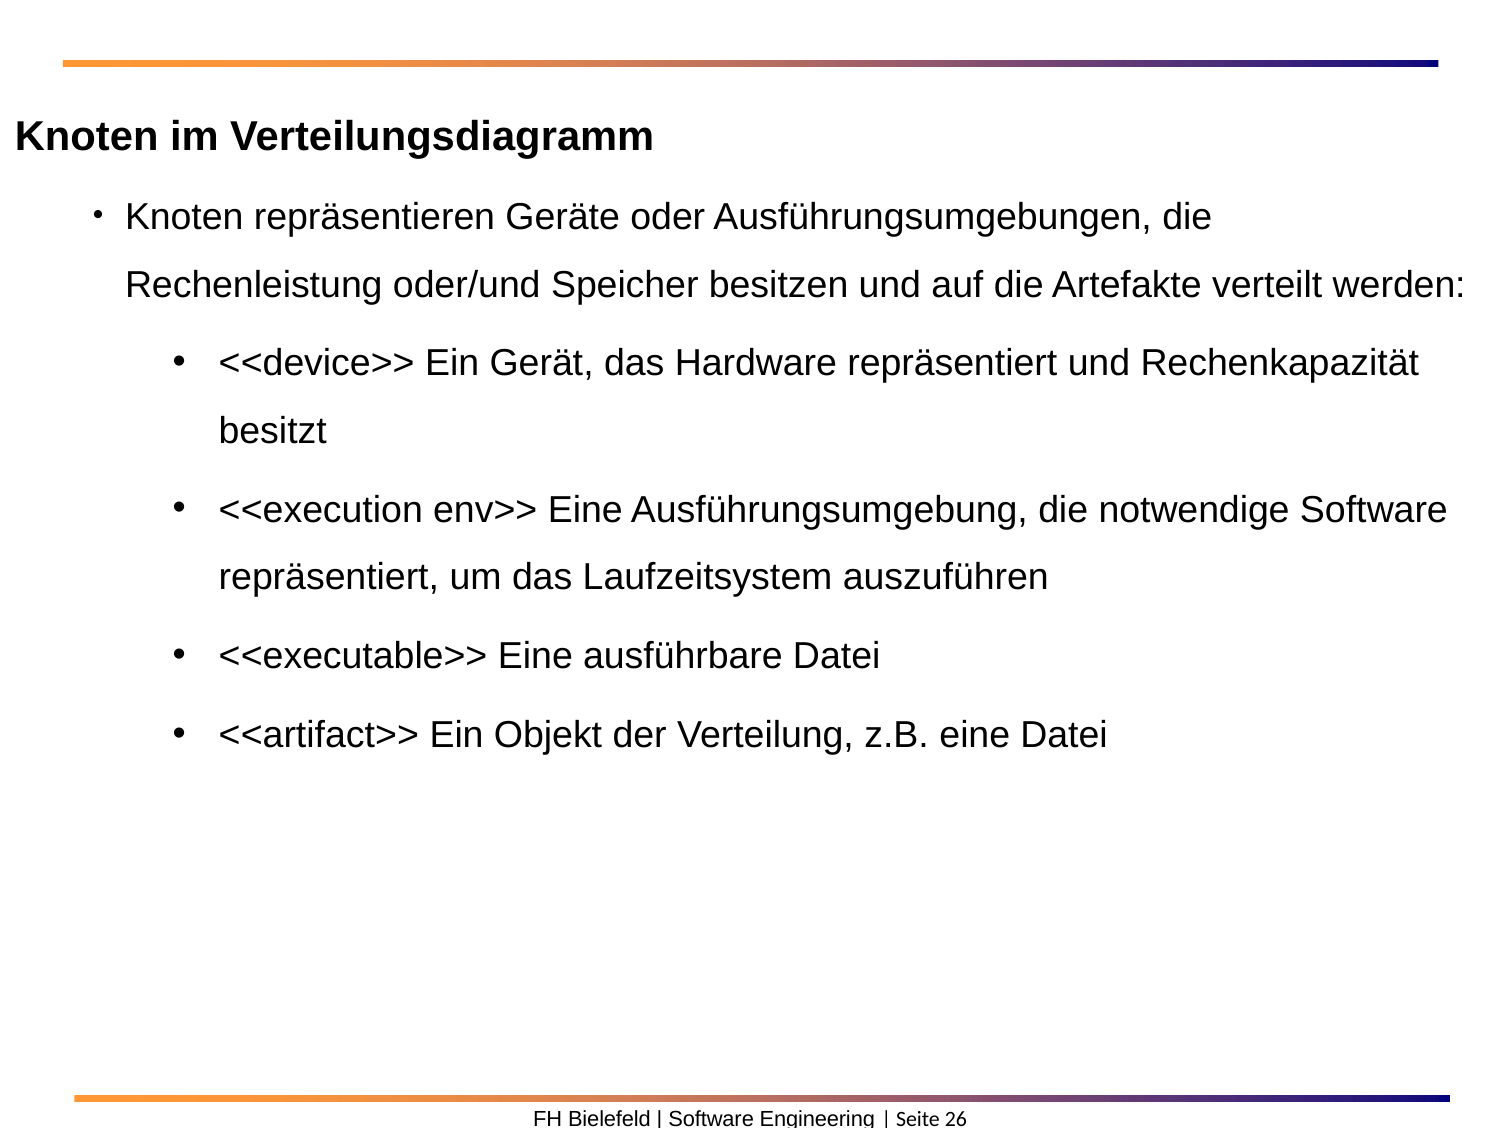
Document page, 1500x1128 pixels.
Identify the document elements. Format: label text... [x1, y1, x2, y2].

text_box Knoten im Verteilungsdiagramm Knoten repräsentieren Geräte oder Ausführungsumgebungen, die Rechenleistung oder/und Speicher besitzen und auf die Artefakte verteilt werden: <<device>> Ein Gerät, das Hardware repräsentiert und Rechenkapazität besitzt <<execution env>> Eine Ausführungsumgebung, die notwendige Software repräsentiert, um das Laufzeitsystem auszuführen <<executable>> Eine ausführbare Datei <<artifact>> Ein Objekt der Verteilung, z.B. eine Datei [0, 76, 1494, 751]
picture [62, 60, 1439, 67]
picture [74, 1095, 1450, 1102]
